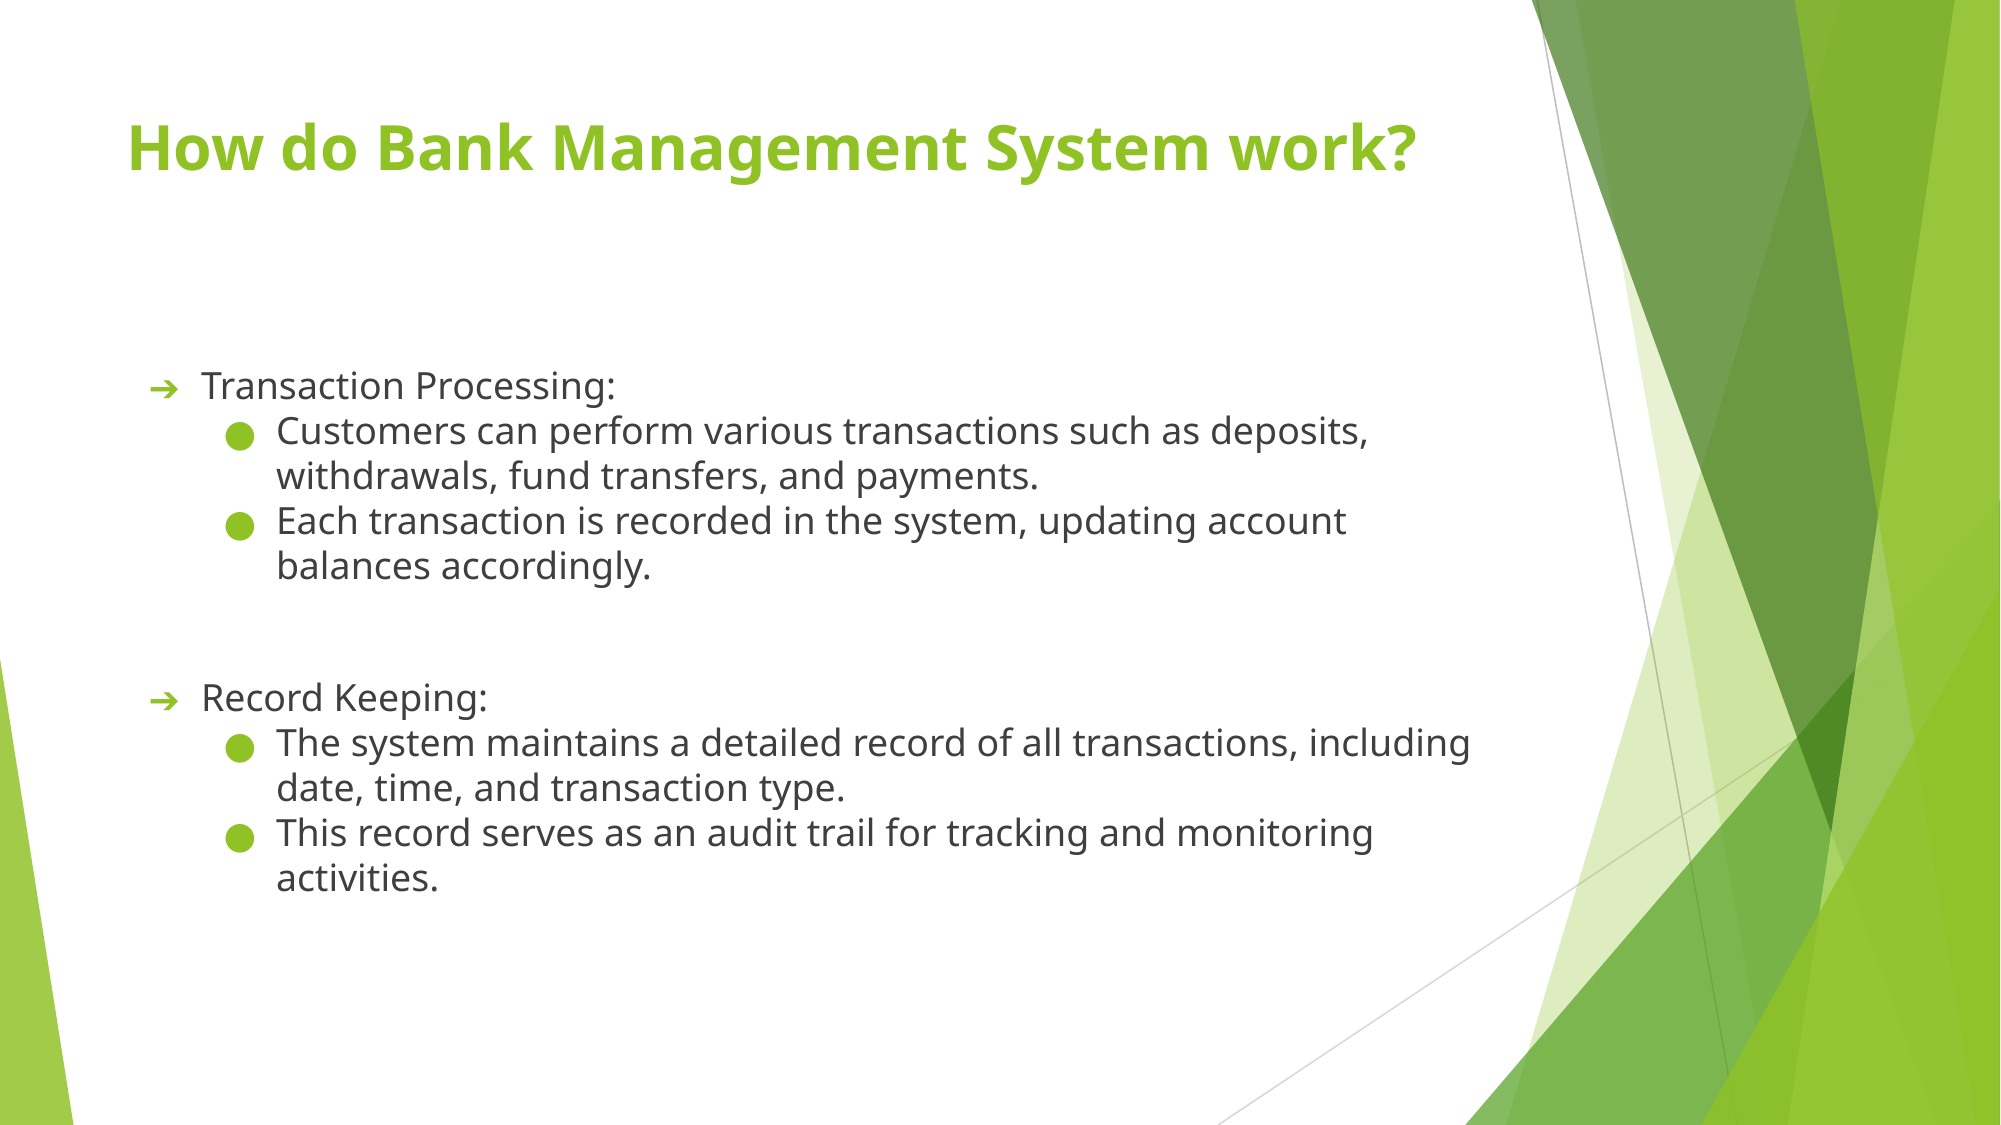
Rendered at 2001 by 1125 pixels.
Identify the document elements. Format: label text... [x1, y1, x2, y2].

list Transaction Processing: Customers can perform various transactions such as deposits, withdrawals, fund transfers, and payments. Each transaction is recorded in the system, updating account balances accordingly. Record Keeping: The system maintains a detailed record of all transactions, including date, time, and transaction type. This record serves as an audit trail for tracking and monitoring activities. [111, 354, 1522, 992]
title How do Bank Management System work? [111, 99, 1522, 317]
